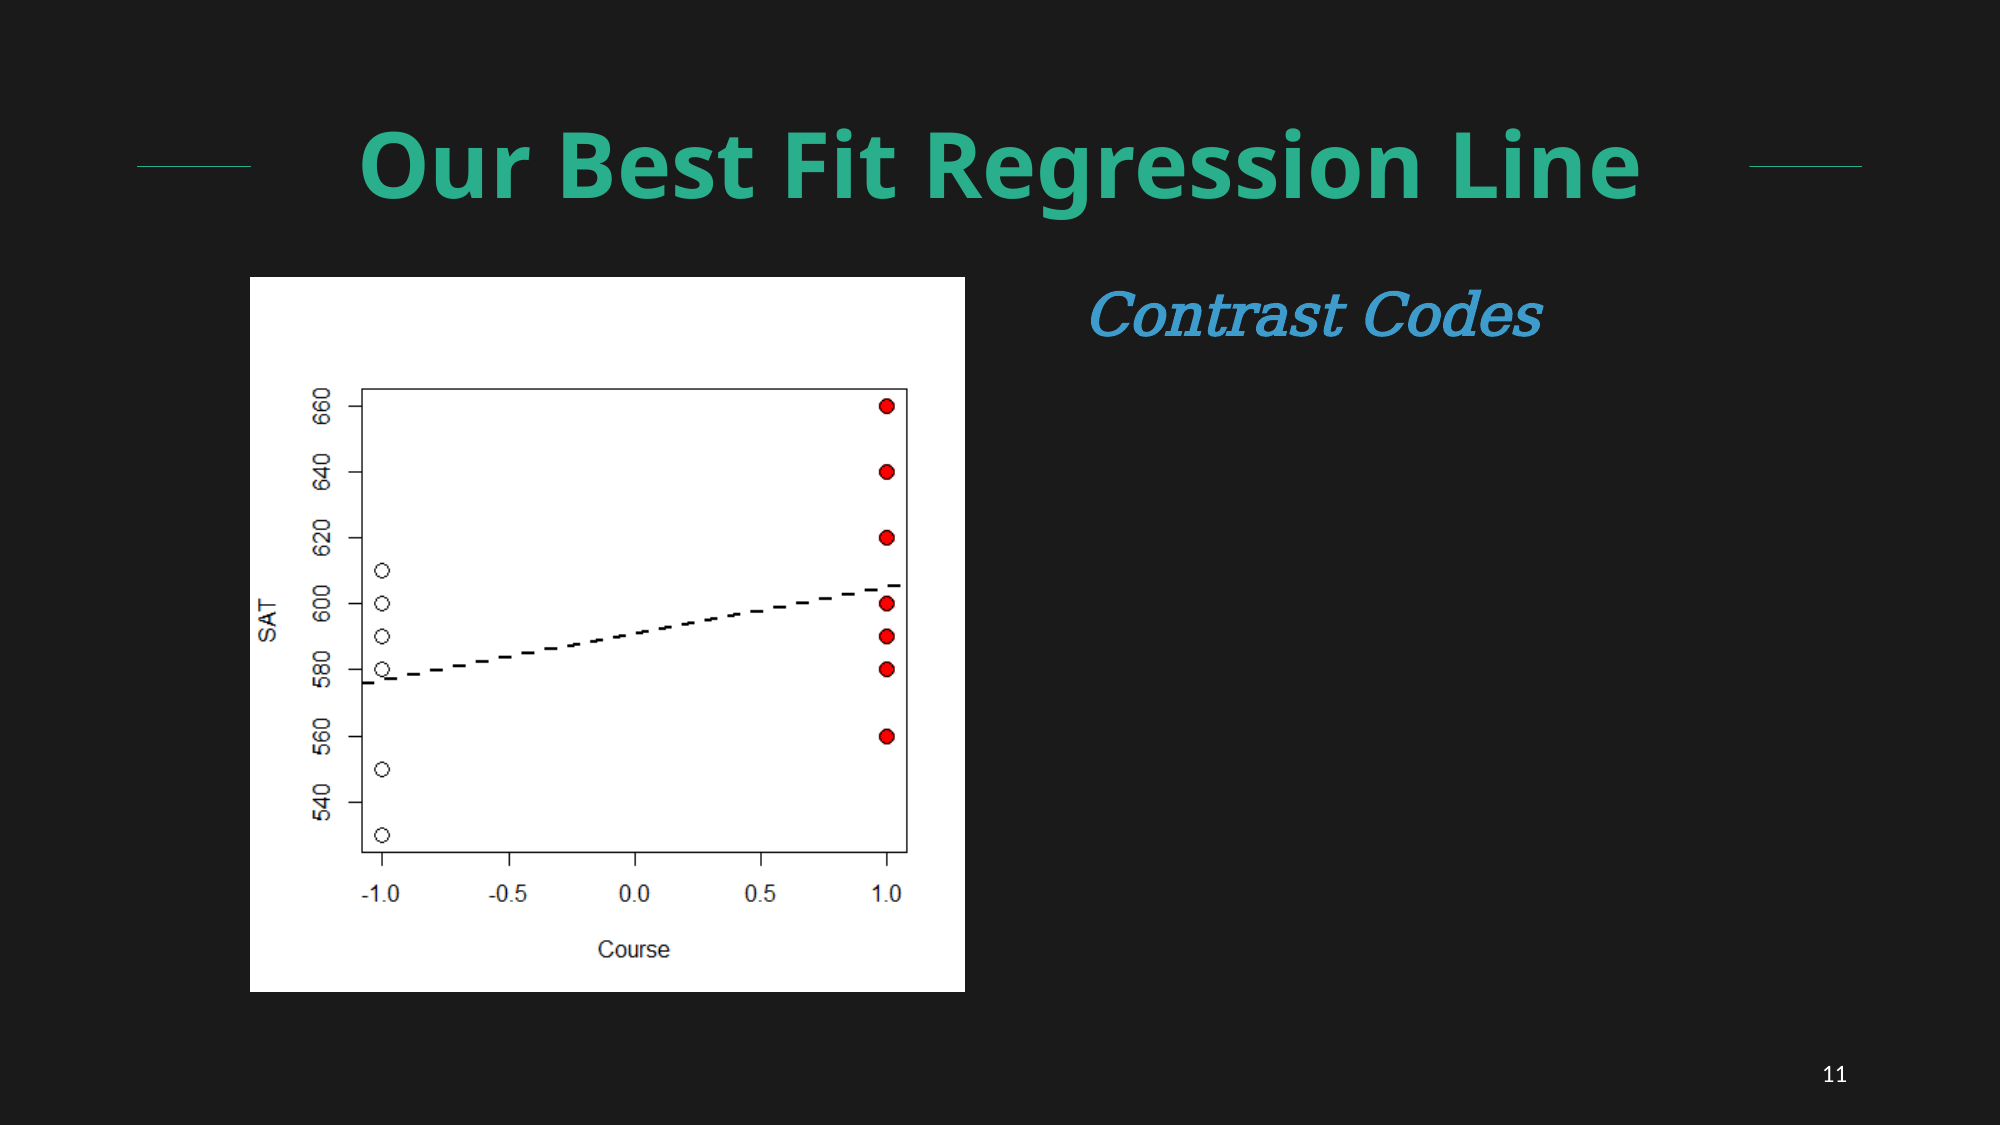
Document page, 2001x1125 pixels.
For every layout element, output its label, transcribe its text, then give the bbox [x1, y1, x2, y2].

title Our Best Fit Regression Line [251, 59, 1750, 278]
slide_number 11 [1412, 1042, 1863, 1103]
picture [250, 277, 965, 992]
